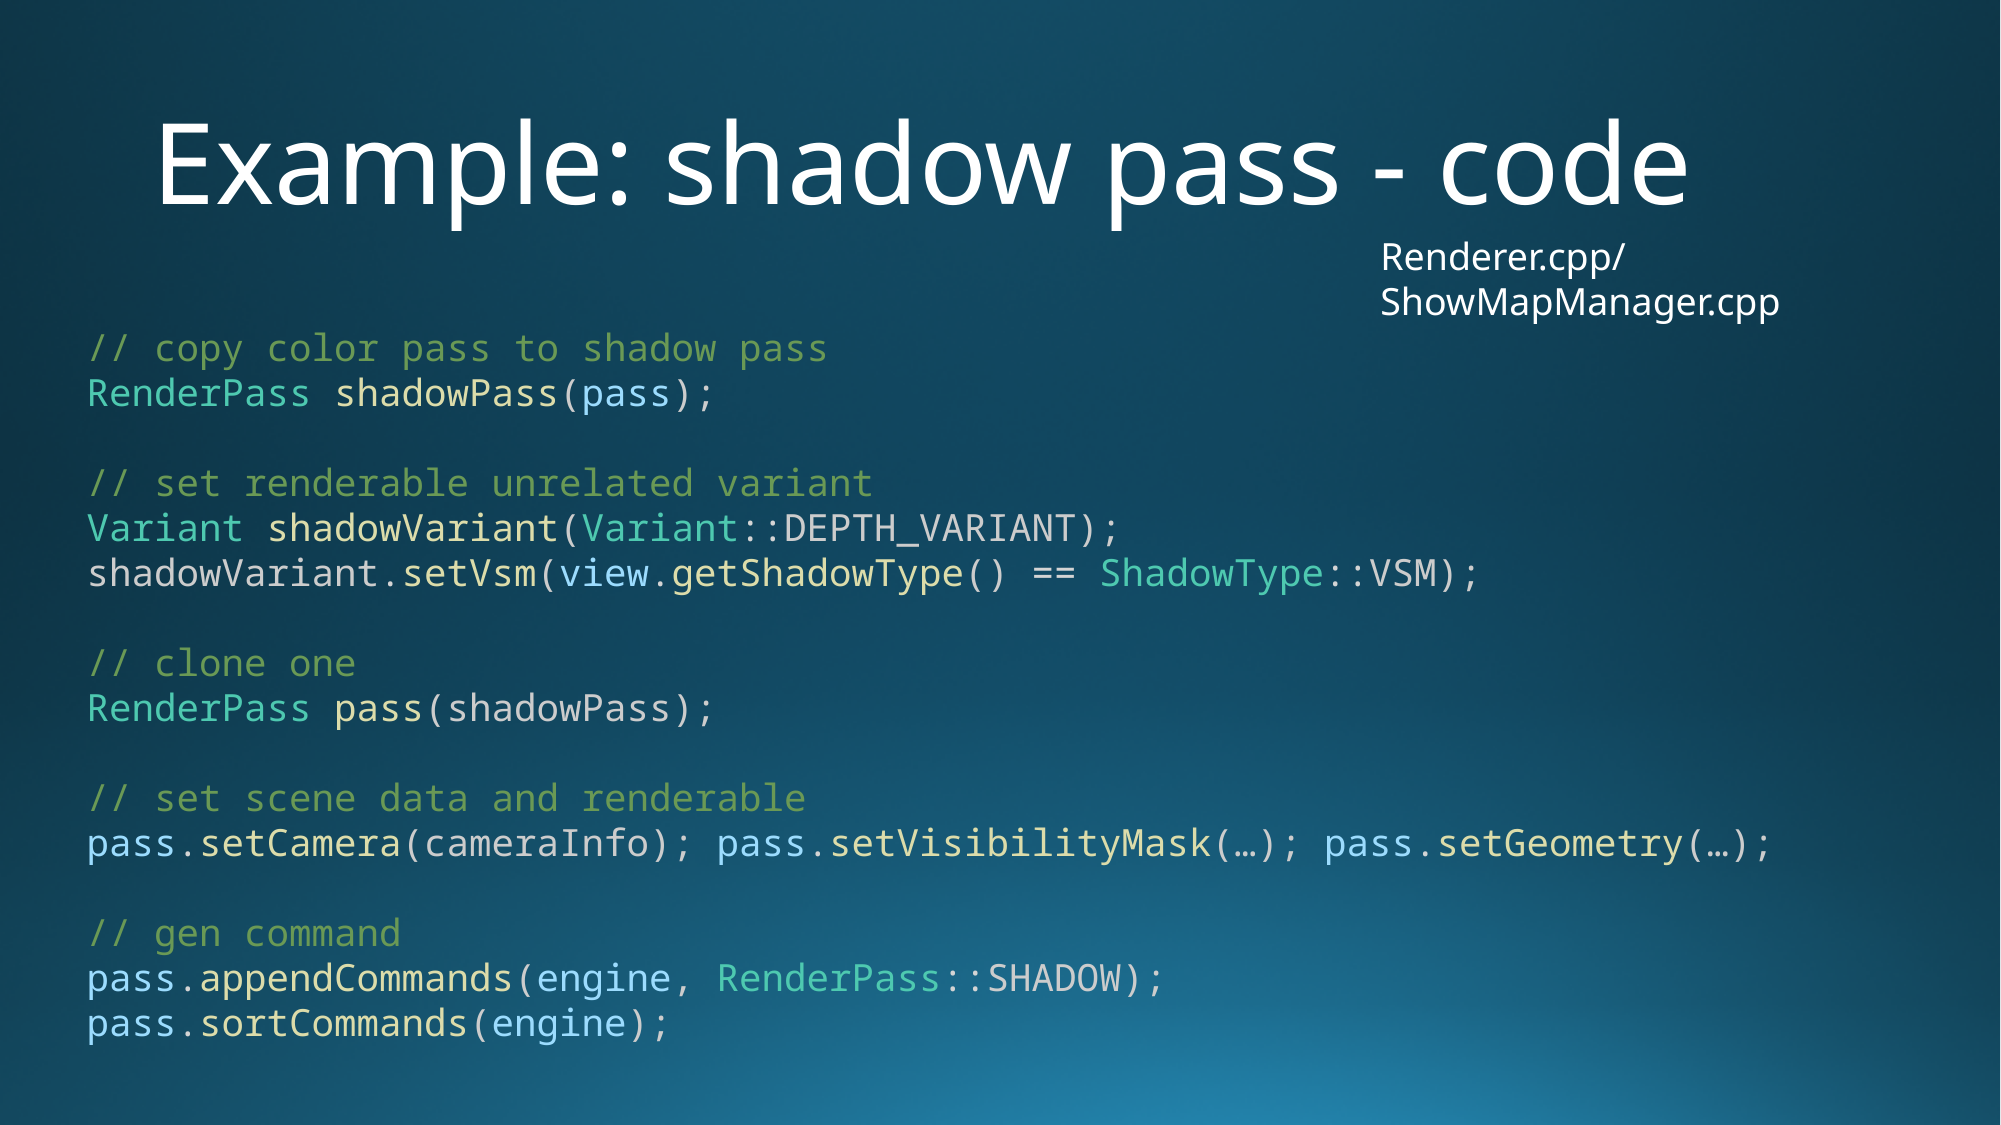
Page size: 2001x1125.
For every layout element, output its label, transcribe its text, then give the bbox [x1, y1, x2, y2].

text_box Renderer.cpp/ShowMapManager.cpp [1365, 225, 1991, 330]
title Example: shadow pass - code [137, 59, 1863, 278]
text_box // copy color pass to shadow pass RenderPass shadowPass(pass); // set renderable unrelated variant Variant shadowVariant(Variant::DEPTH_VARIANT); shadowVariant.setVsm(view.getShadowType() == ShadowType::VSM); // clone one RenderPass pass(shadowPass); // set scene data and renderable pass.setCamera(cameraInfo); pass.setVisibilityMask(…); pass.setGeometry(…); // gen command pass.appendCommands(engine, RenderPass::SHADOW); pass.sortCommands(engine); [71, 317, 1970, 1052]
picture [0, 0, 2001, 1125]
